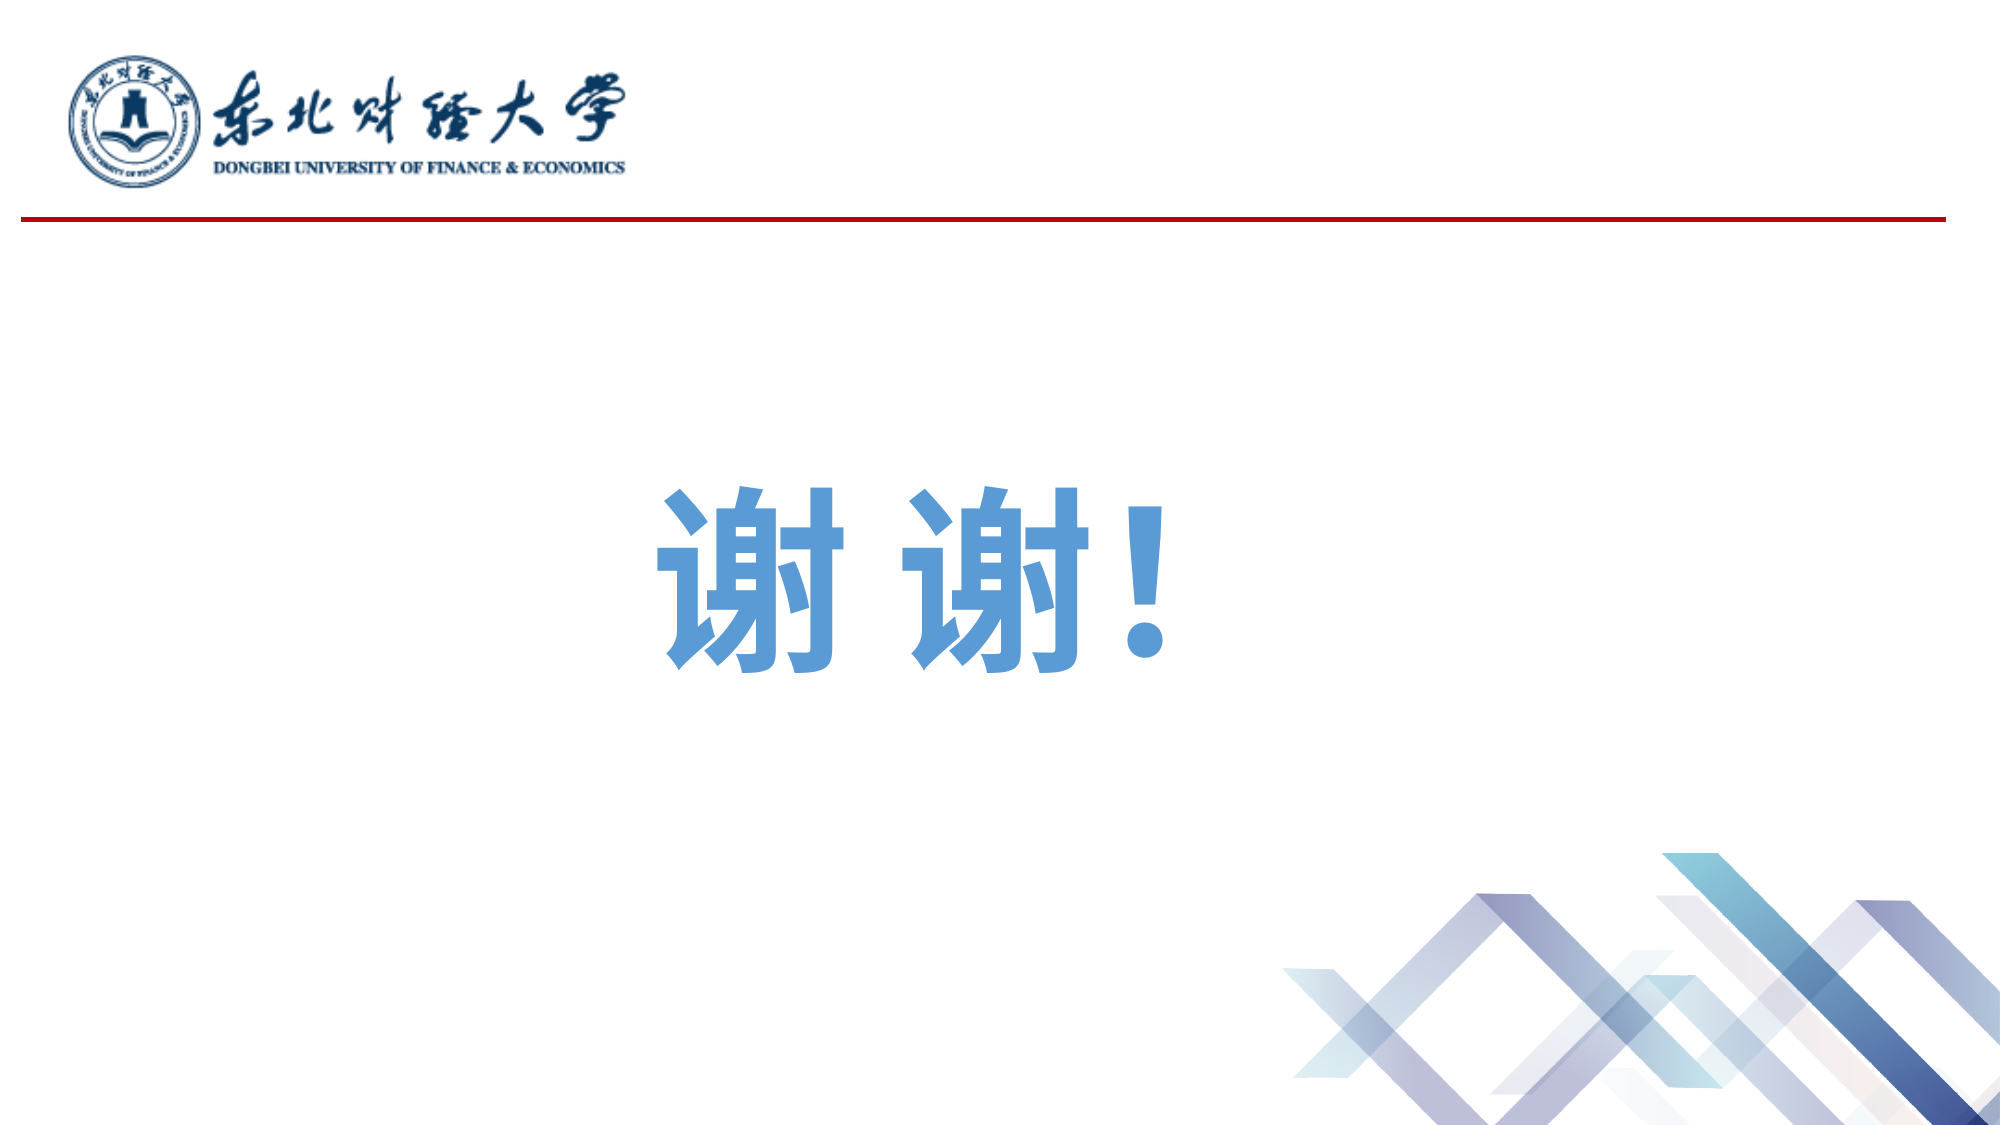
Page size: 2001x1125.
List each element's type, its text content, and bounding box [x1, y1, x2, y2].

text_box 谢 谢！ [635, 449, 1332, 704]
picture [1037, 853, 2000, 1125]
picture [21, 26, 707, 219]
